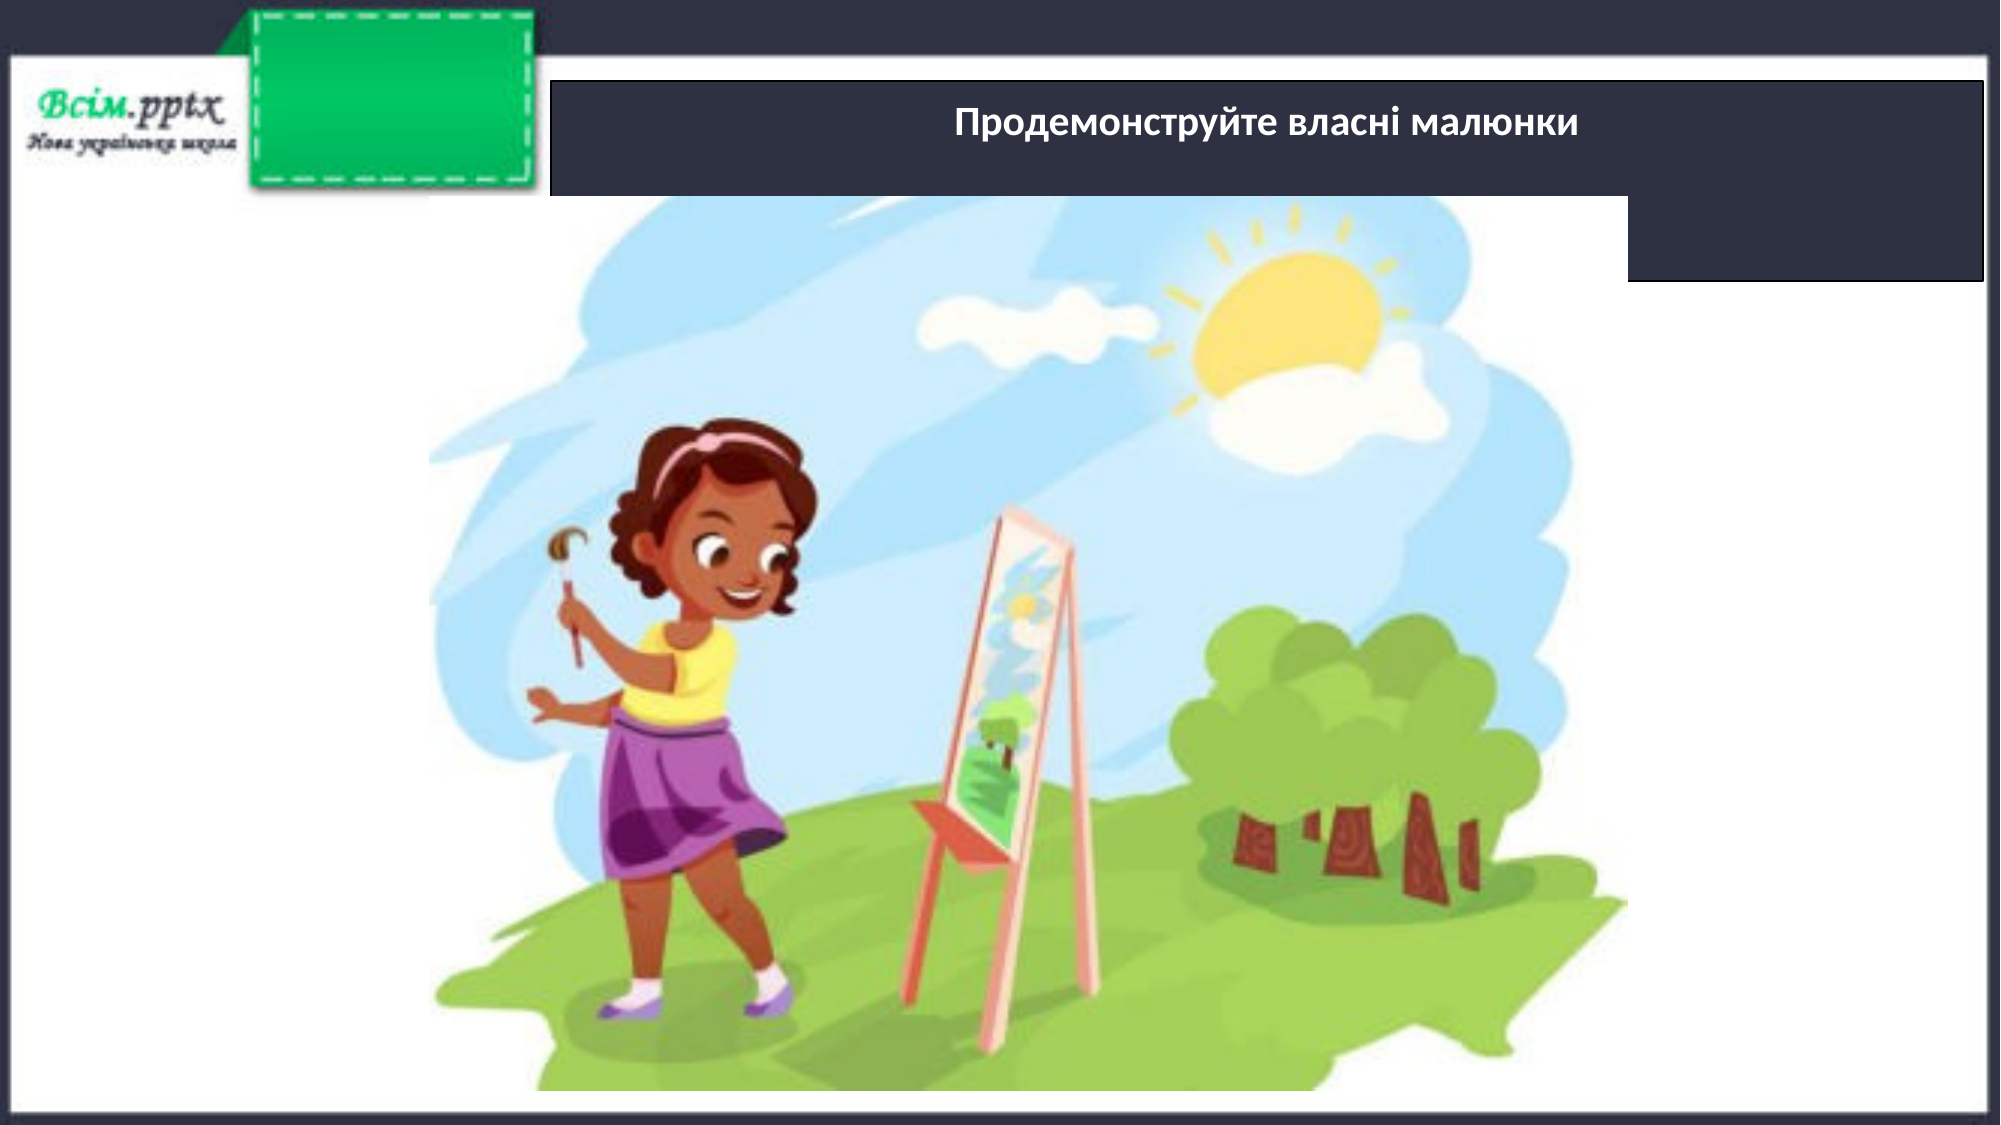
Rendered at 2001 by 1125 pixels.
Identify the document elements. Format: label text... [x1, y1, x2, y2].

title Продемонструйте власні малюнки [550, 81, 1984, 282]
picture [0, 0, 2000, 1125]
